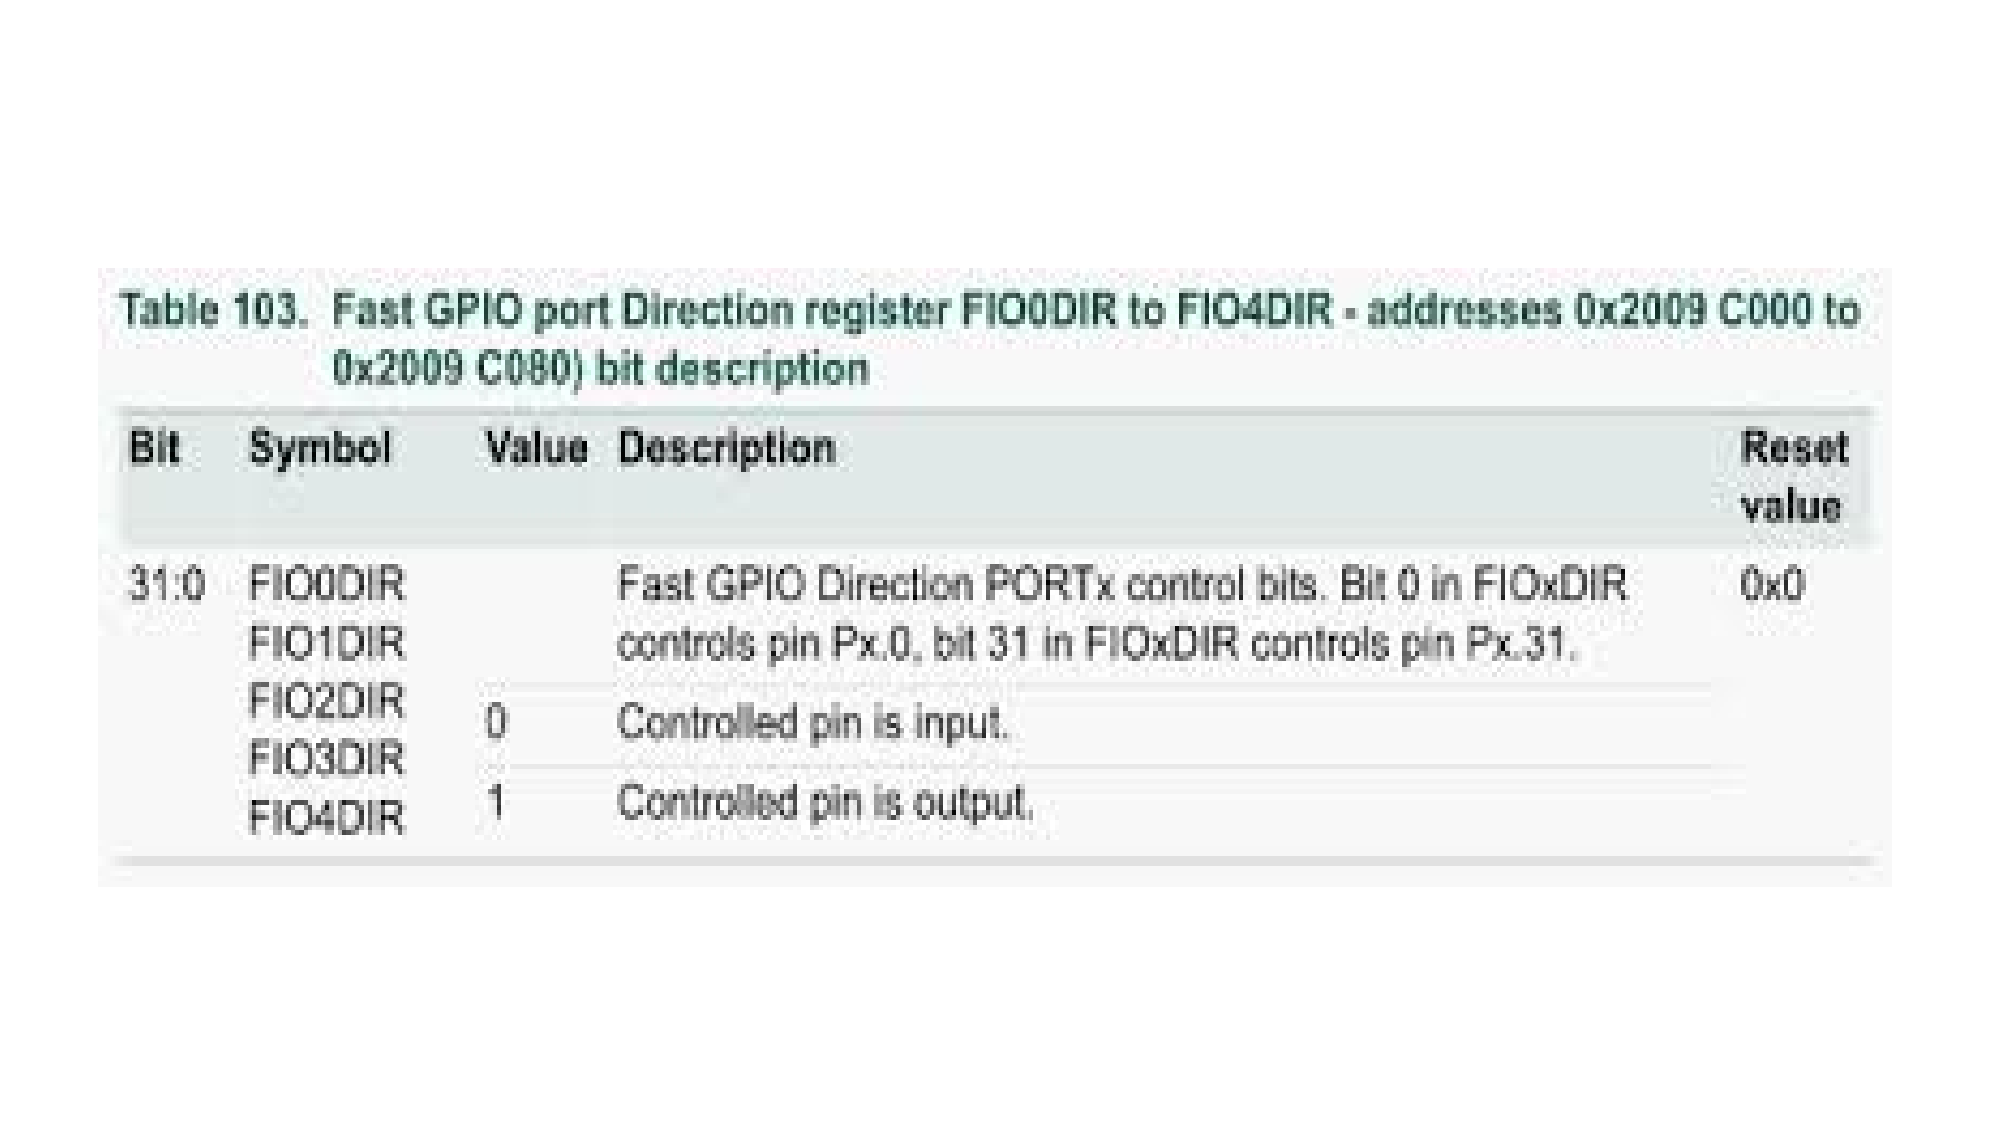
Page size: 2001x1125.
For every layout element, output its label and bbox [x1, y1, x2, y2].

picture [98, 268, 1892, 887]
